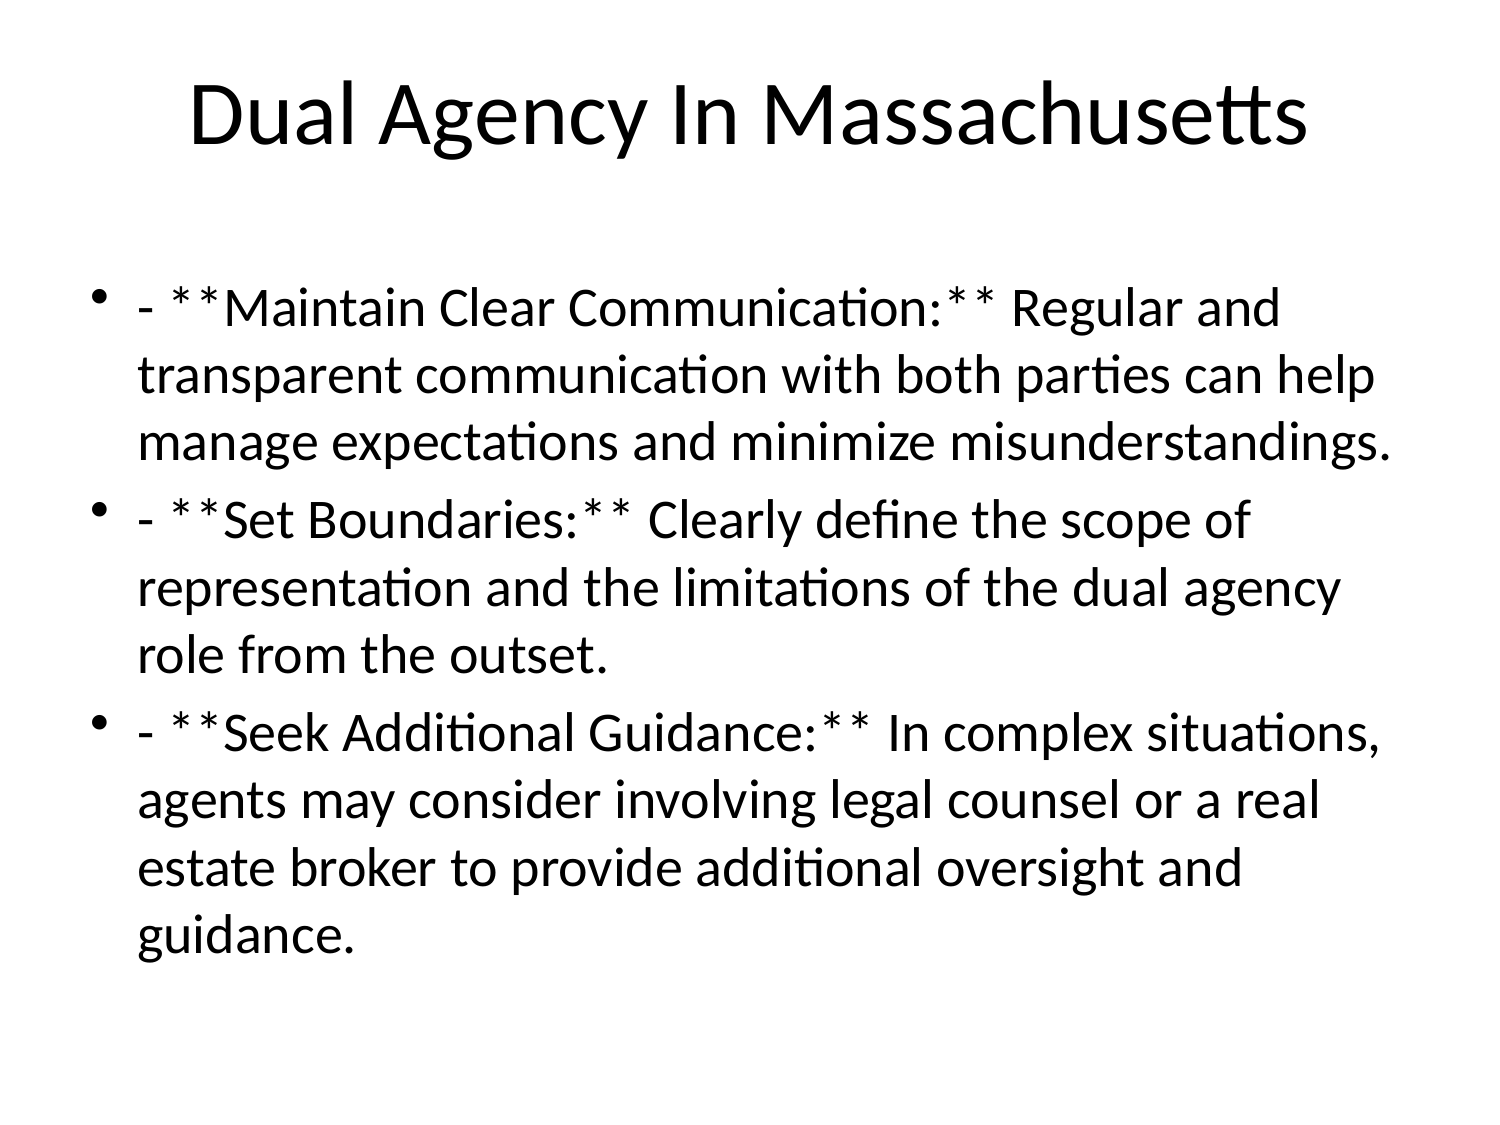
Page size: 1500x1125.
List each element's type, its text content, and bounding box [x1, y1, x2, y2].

title Dual Agency In Massachusetts [75, 45, 1425, 233]
list - **Maintain Clear Communication:** Regular and transparent communication with both parties can help manage expectations and minimize misunderstandings. - **Set Boundaries:** Clearly define the scope of representation and the limitations of the dual agency role from the outset. - **Seek Additional Guidance:** In complex situations, agents may consider involving legal counsel or a real estate broker to provide additional oversight and guidance. [75, 262, 1425, 1005]
